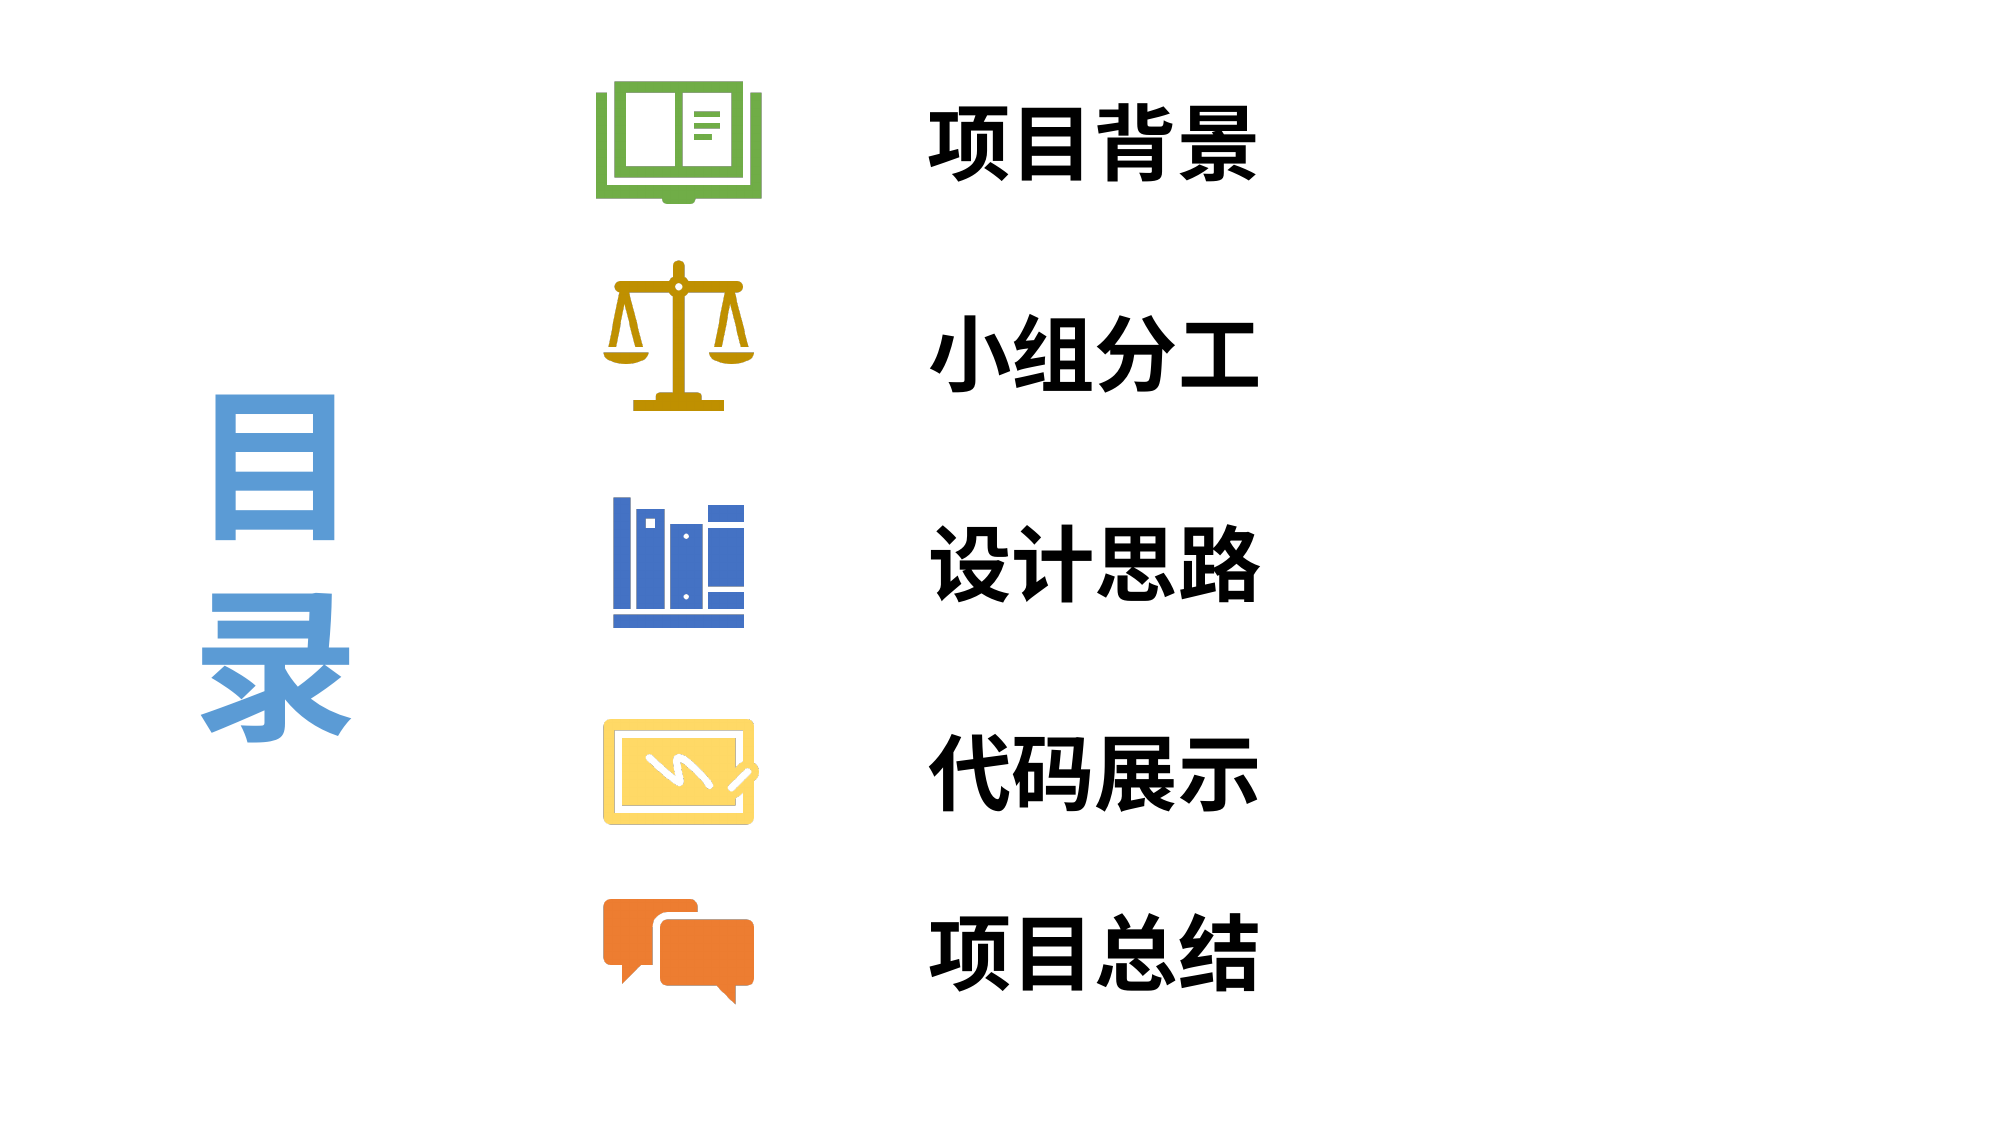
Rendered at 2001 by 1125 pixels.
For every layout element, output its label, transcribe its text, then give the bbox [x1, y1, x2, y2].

text_box 项目总结 [913, 893, 1291, 1009]
picture [587, 245, 769, 426]
text_box 小组分工 [913, 294, 1402, 410]
picture [587, 472, 769, 653]
picture [587, 681, 769, 1042]
text_box 设计思路 [913, 504, 1441, 620]
text_box 代码展示 [913, 713, 1360, 829]
text_box 目 录 [177, 352, 375, 768]
picture [587, 51, 769, 232]
text_box 项目背景 [912, 83, 1551, 199]
